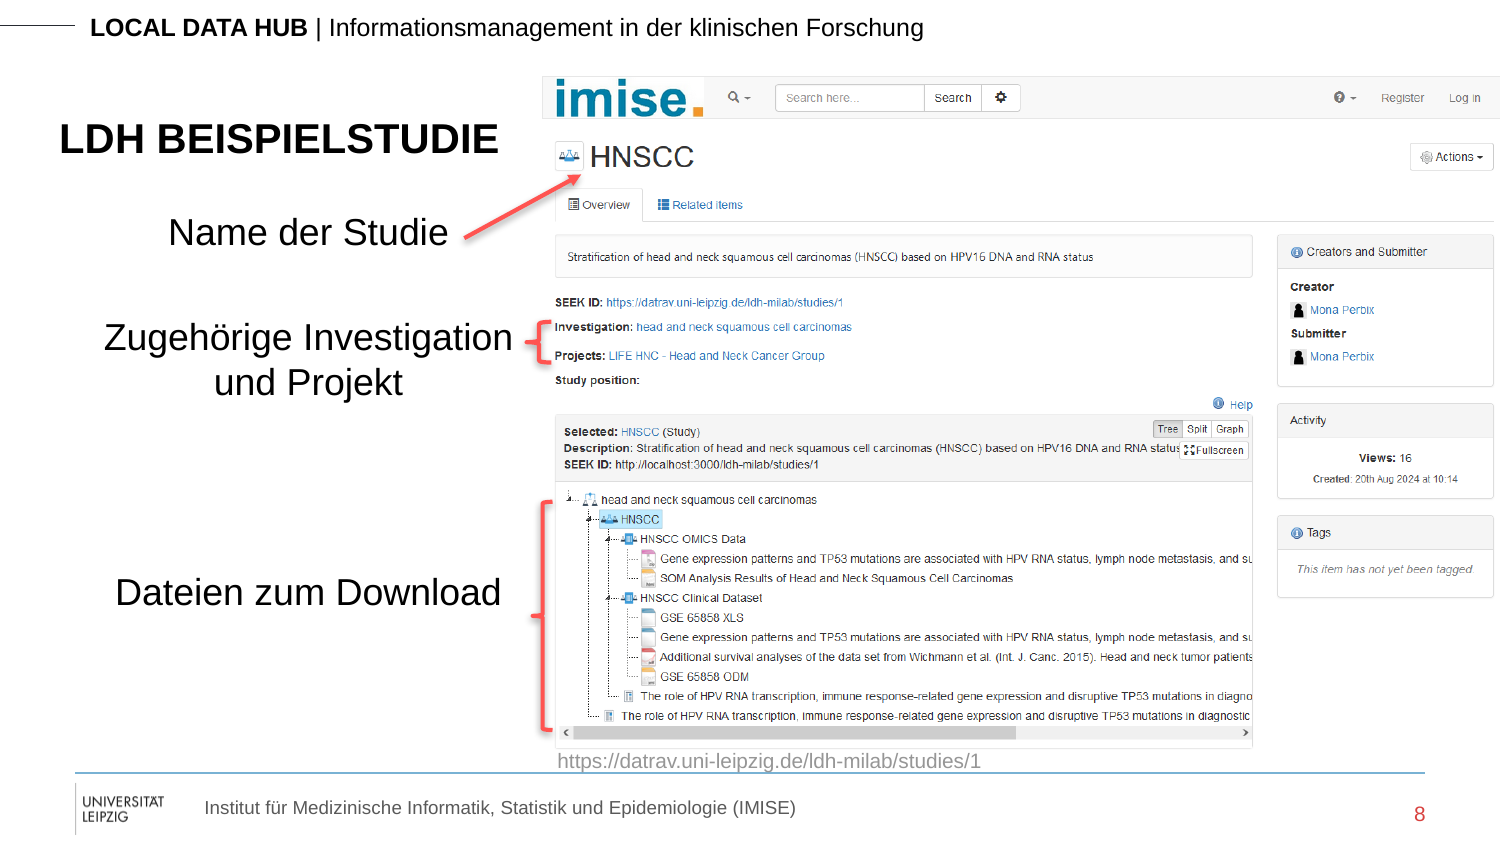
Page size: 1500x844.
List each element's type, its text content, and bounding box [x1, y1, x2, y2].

slide_number ‹#› [1303, 800, 1426, 834]
picture [75, 782, 165, 836]
title LDH BEISPIELSTUDIE [44, 44, 1395, 170]
picture [541, 76, 1500, 767]
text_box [464, 174, 582, 239]
list Name der Studie Zugehörige Investigation und Projekt Dateien zum Download [75, 200, 536, 756]
